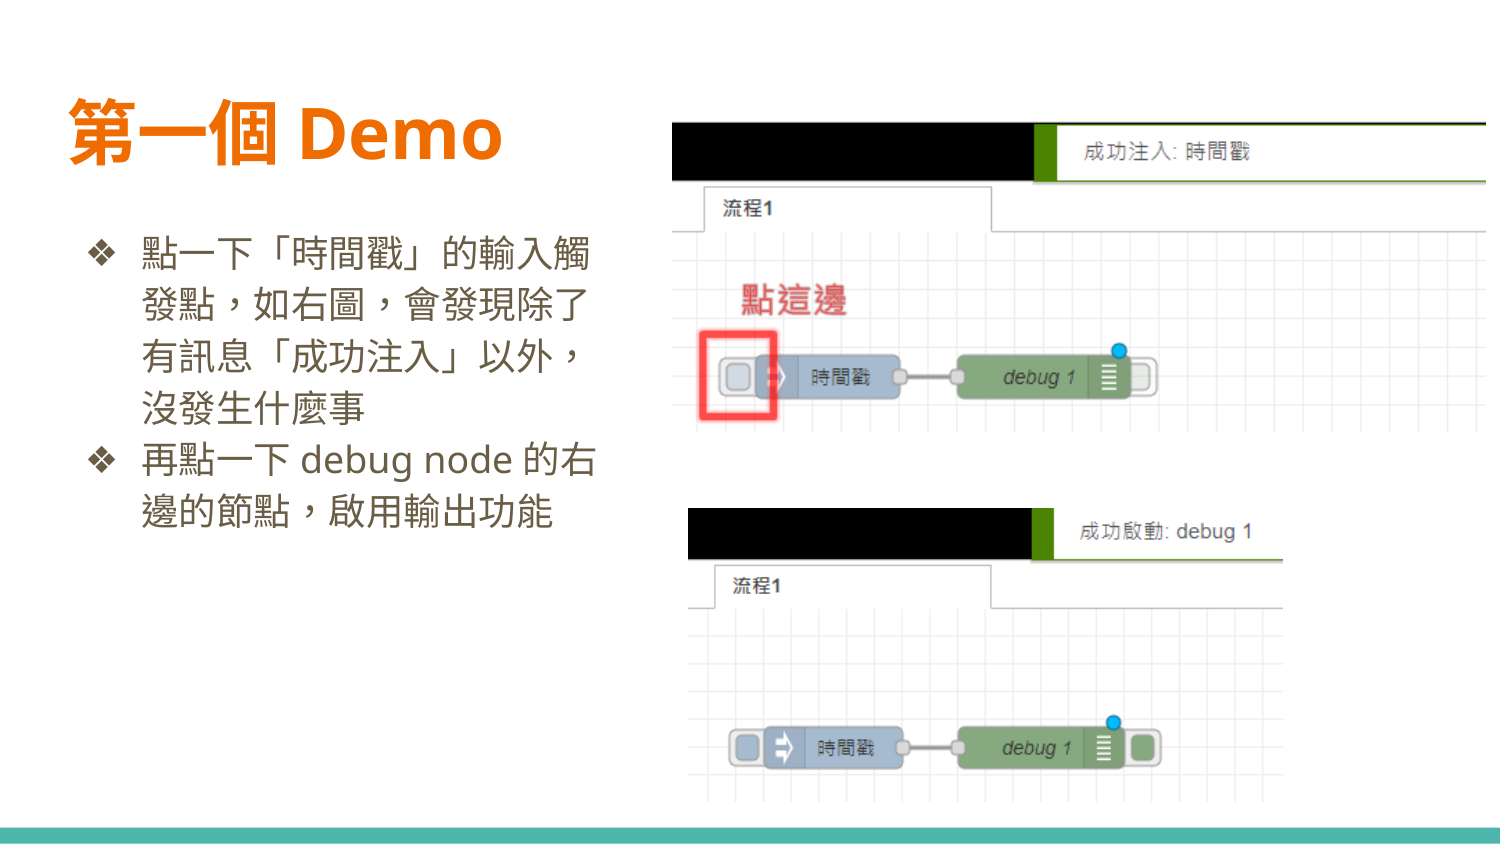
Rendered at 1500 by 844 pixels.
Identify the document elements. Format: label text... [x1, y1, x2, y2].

title 第一個Demo [51, 72, 1449, 189]
picture [688, 508, 1283, 803]
picture [671, 120, 1486, 432]
list 點一下「時間戳」的輸入觸發點，如右圖，會發現除了有訊息「成功注入」以外，沒發生什麼事 再點一下debug node的右邊的節點，啟用輸出功能 [51, 207, 637, 750]
